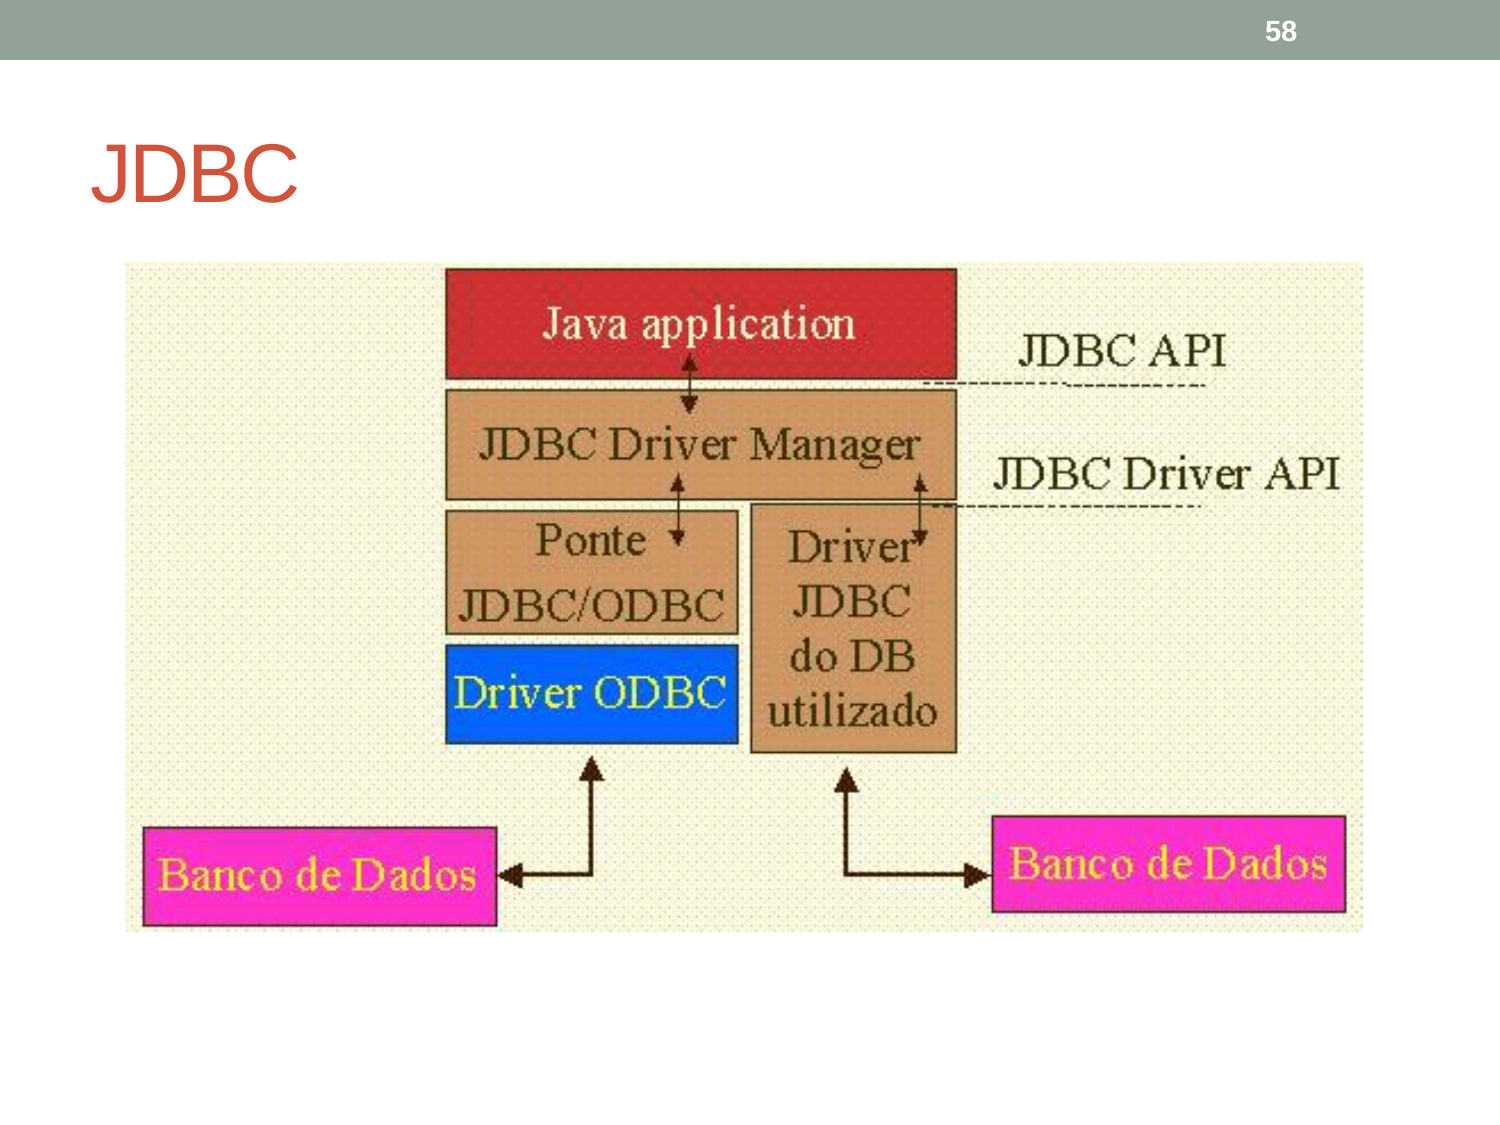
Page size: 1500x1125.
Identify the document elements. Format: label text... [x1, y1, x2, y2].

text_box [124, 262, 1363, 932]
slide_number 58 [1250, 3, 1425, 57]
title JDBC [75, 87, 1425, 250]
